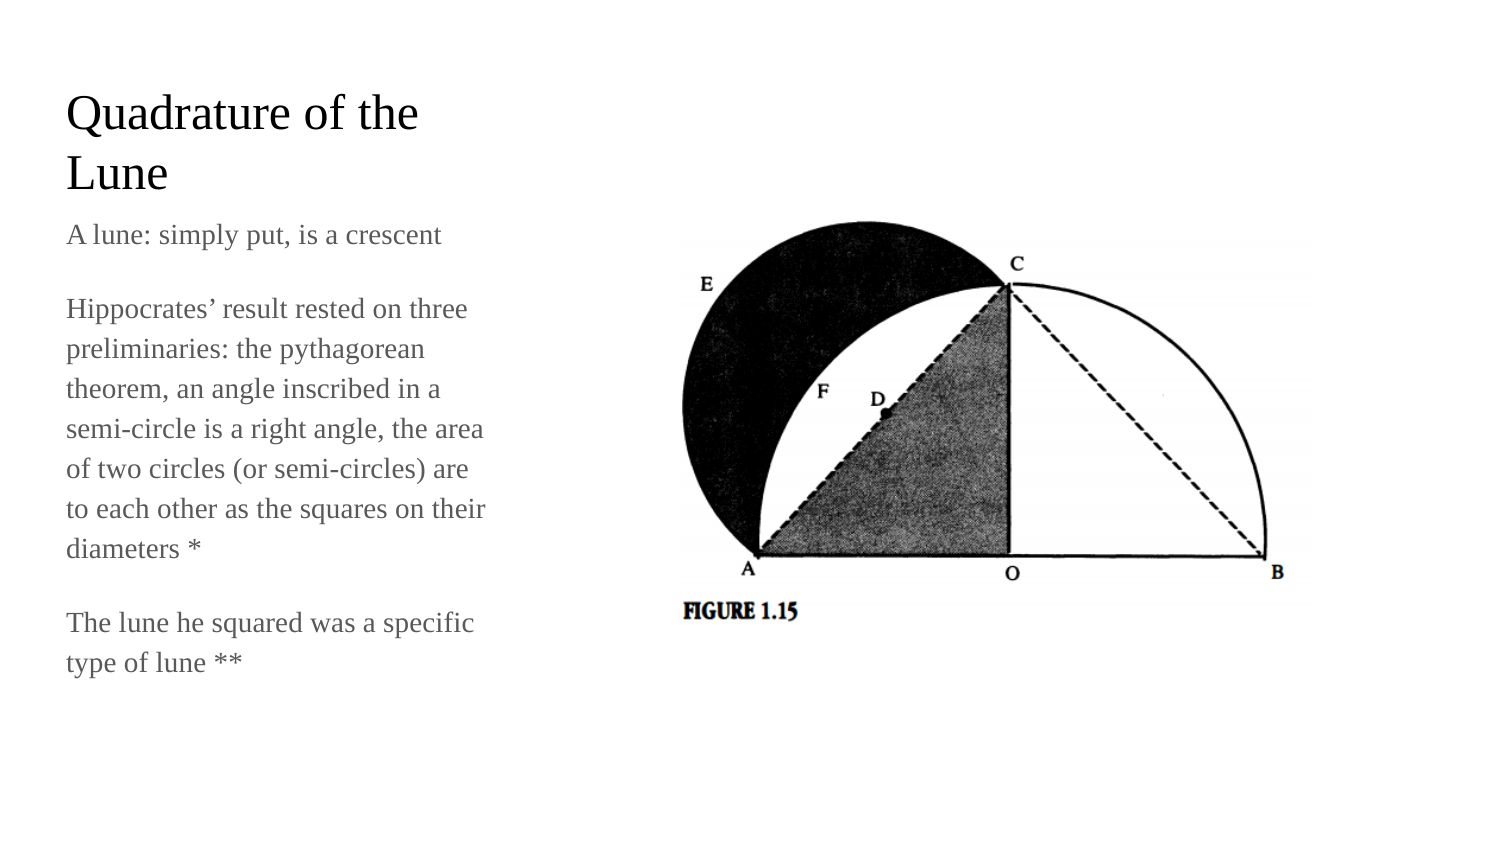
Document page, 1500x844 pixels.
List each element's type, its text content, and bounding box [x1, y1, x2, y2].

title Quadrature of the Lune [51, 91, 512, 195]
picture [612, 194, 1384, 649]
list A lune: simply put, is a crescent Hippocrates’ result rested on three preliminaries: the pythagorean theorem, an angle inscribed in a semi-circle is a right angle, the area of two circles (or semi-circles) are to each other as the squares on their diameters * The lune he squared was a specific type of lune ** [51, 195, 512, 717]
